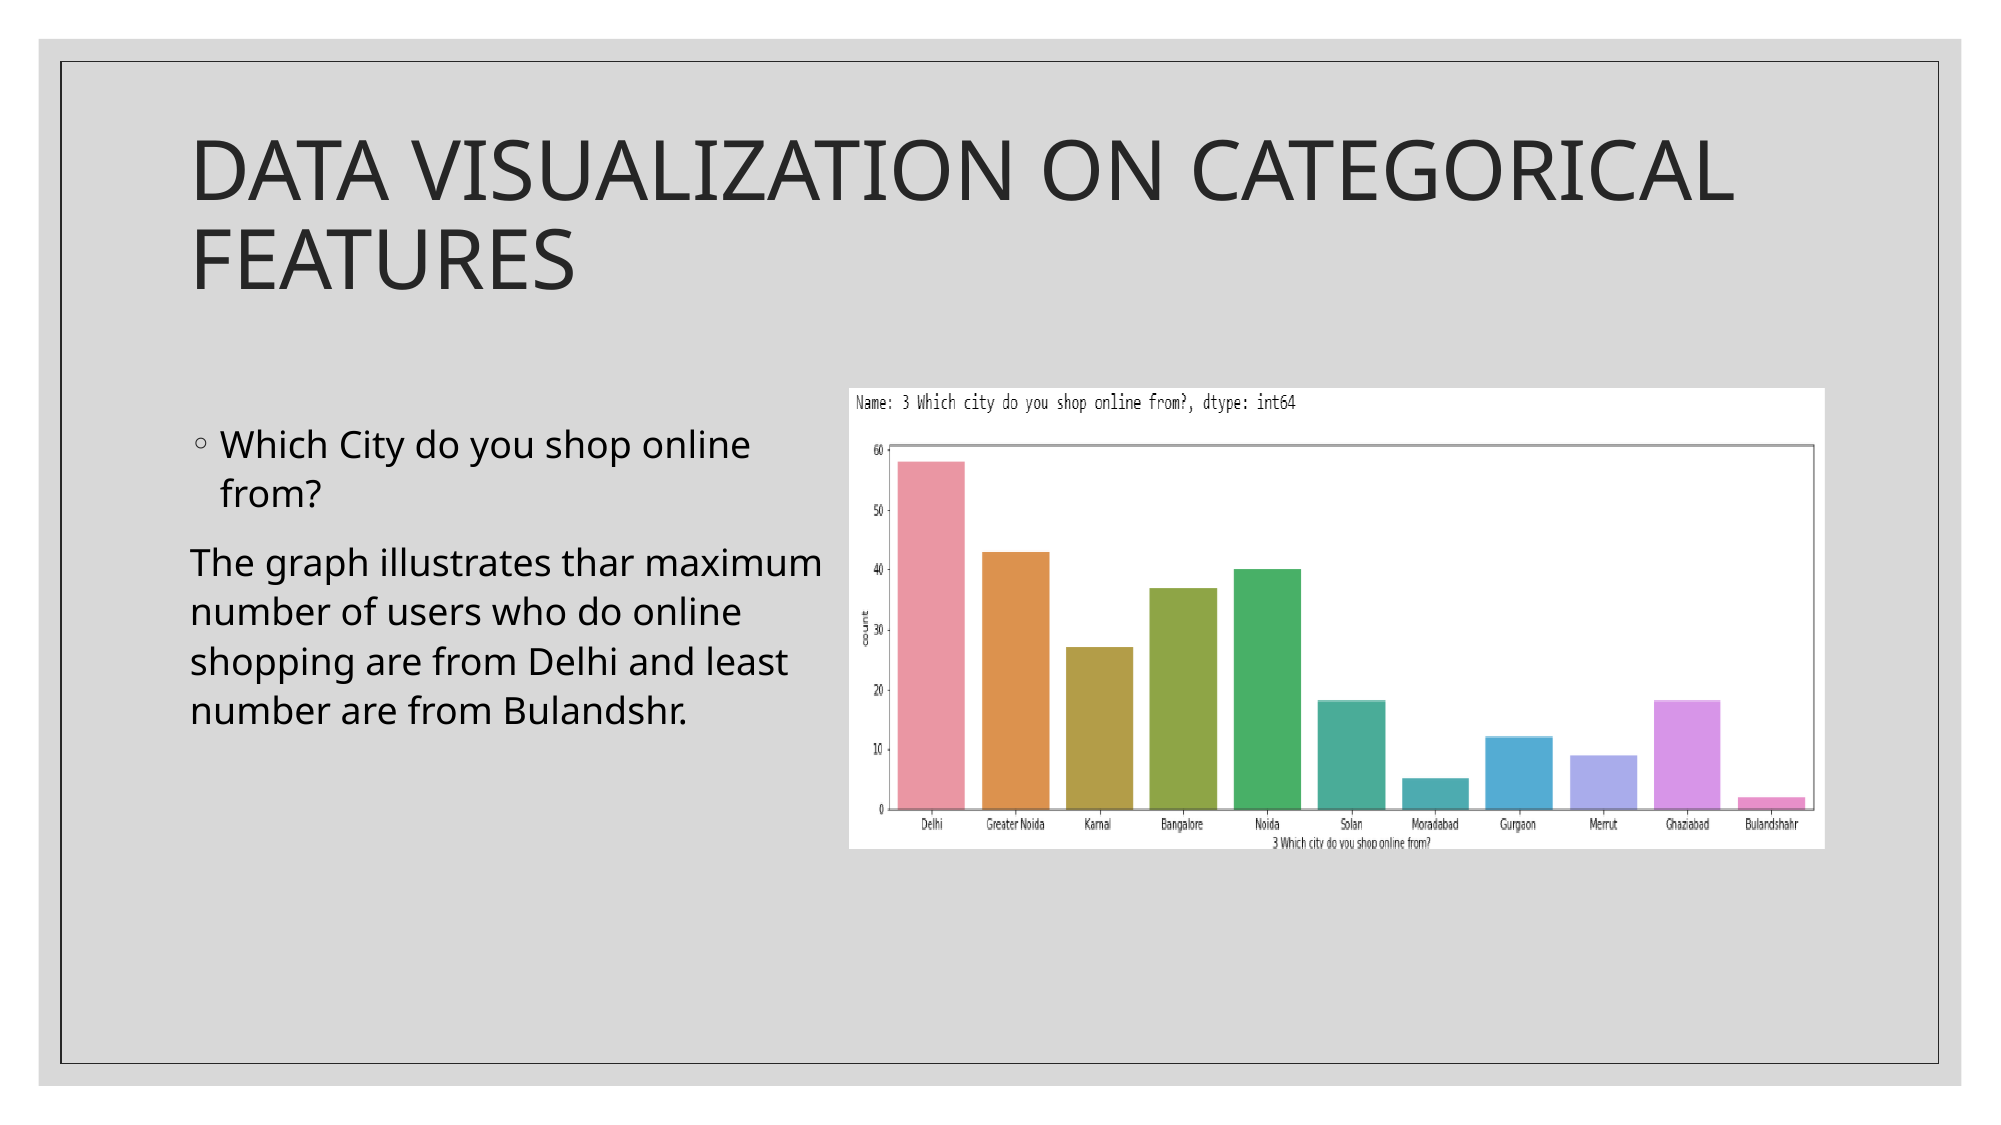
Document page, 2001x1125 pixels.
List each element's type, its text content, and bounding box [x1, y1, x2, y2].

list Which City do you shop online from? The graph illustrates thar maximum number of users who do online shopping are from Delhi and least number are from Bulandshr. [174, 345, 850, 960]
title DATA VISUALIZATION ON CATEGORICAL FEATURES [174, 105, 1825, 331]
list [849, 388, 1825, 849]
